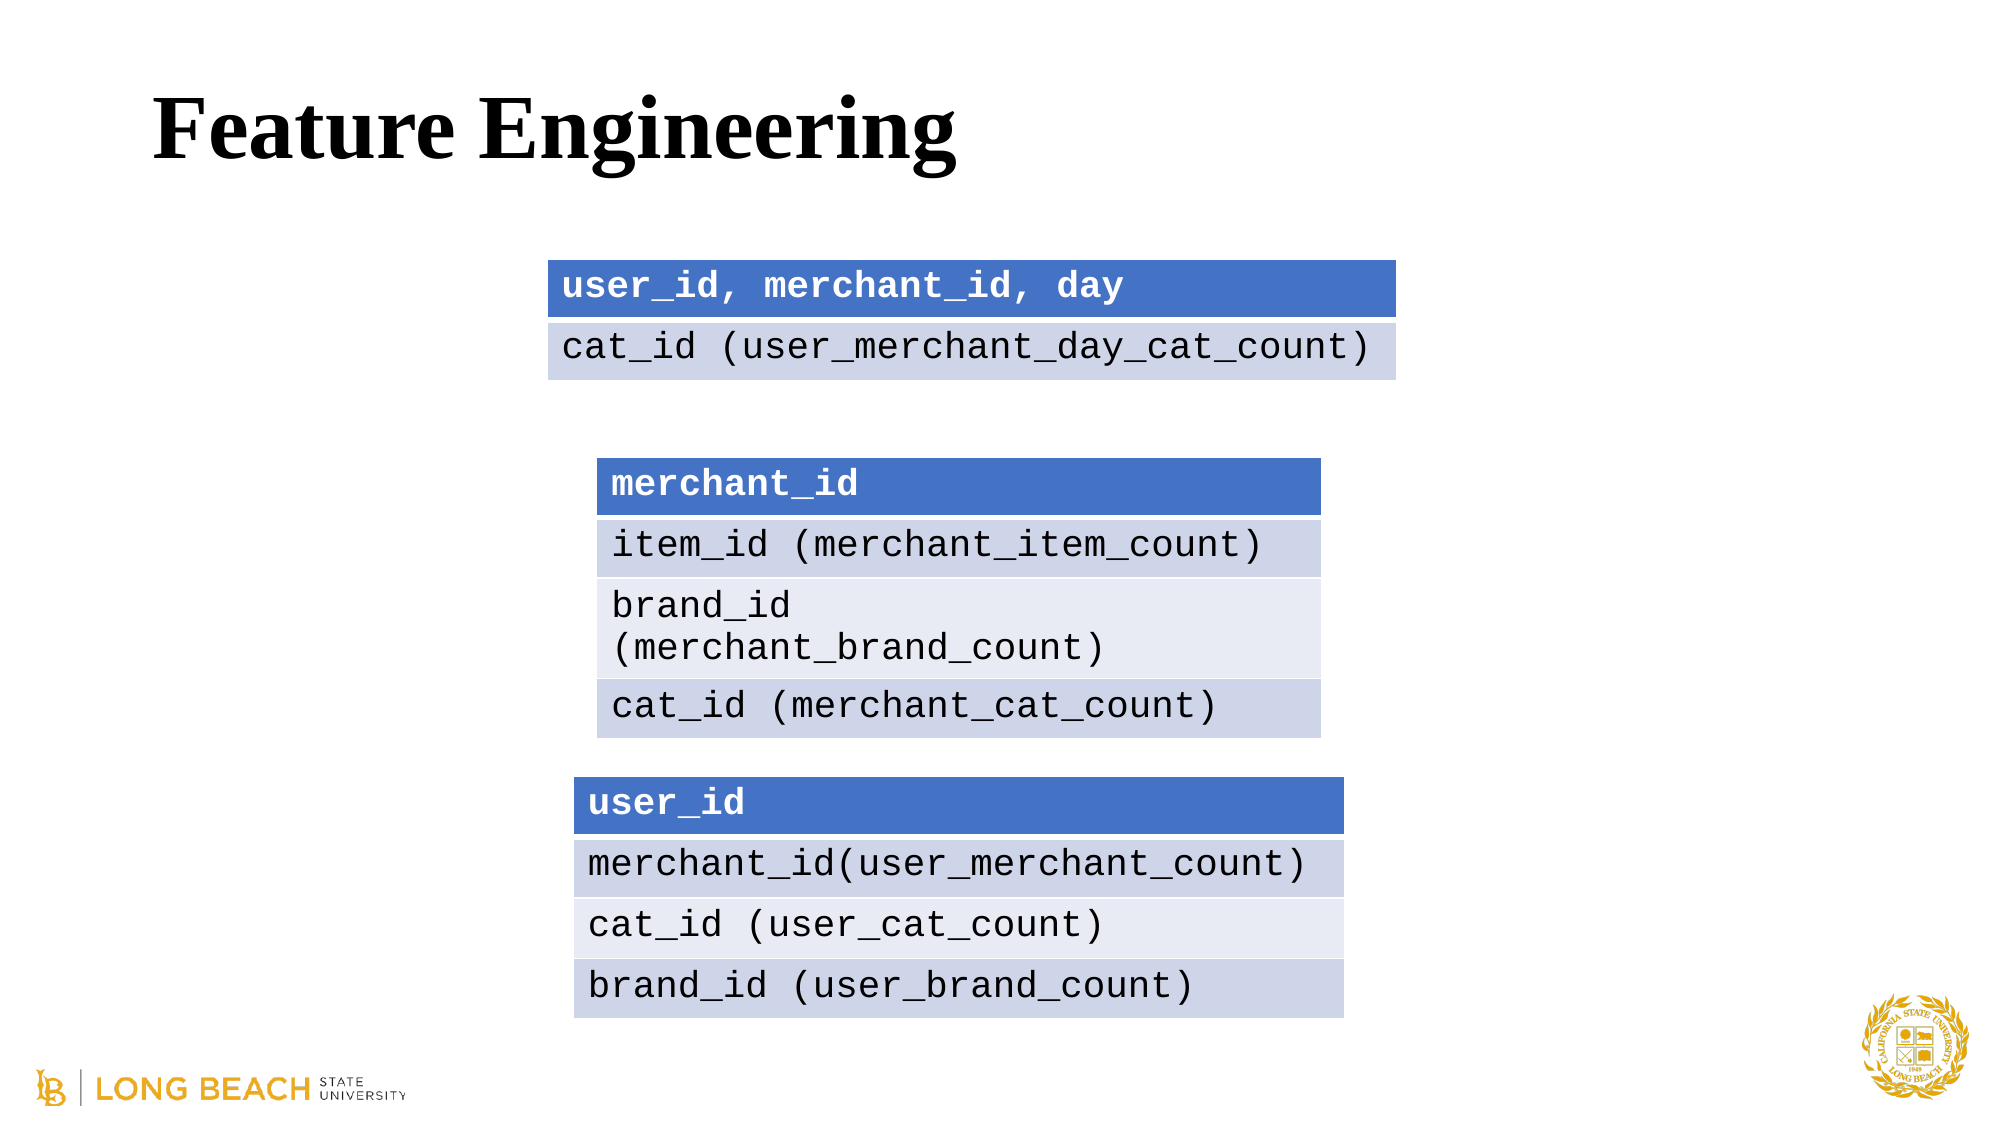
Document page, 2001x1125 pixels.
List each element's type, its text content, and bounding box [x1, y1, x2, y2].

table_header merchant_id [597, 458, 1321, 515]
table_cell cat_id (user_cat_count) [574, 899, 1344, 958]
table_cell merchant_id(user_merchant_count) [574, 840, 1344, 897]
table_cell brand_id (merchant_brand_count) [597, 579, 1321, 678]
table_cell brand_id (user_brand_count) [574, 959, 1344, 1018]
picture [1862, 993, 1969, 1100]
table_cell item_id (merchant_item_count) [597, 520, 1321, 577]
table_cell cat_id (user_merchant_day_cat_count) [548, 323, 1396, 380]
title Feature Engineering [137, 52, 1863, 210]
table_header user_id [574, 777, 1344, 834]
table_header user_id, merchant_id, day [548, 260, 1396, 317]
table_cell cat_id (merchant_cat_count) [597, 679, 1321, 738]
